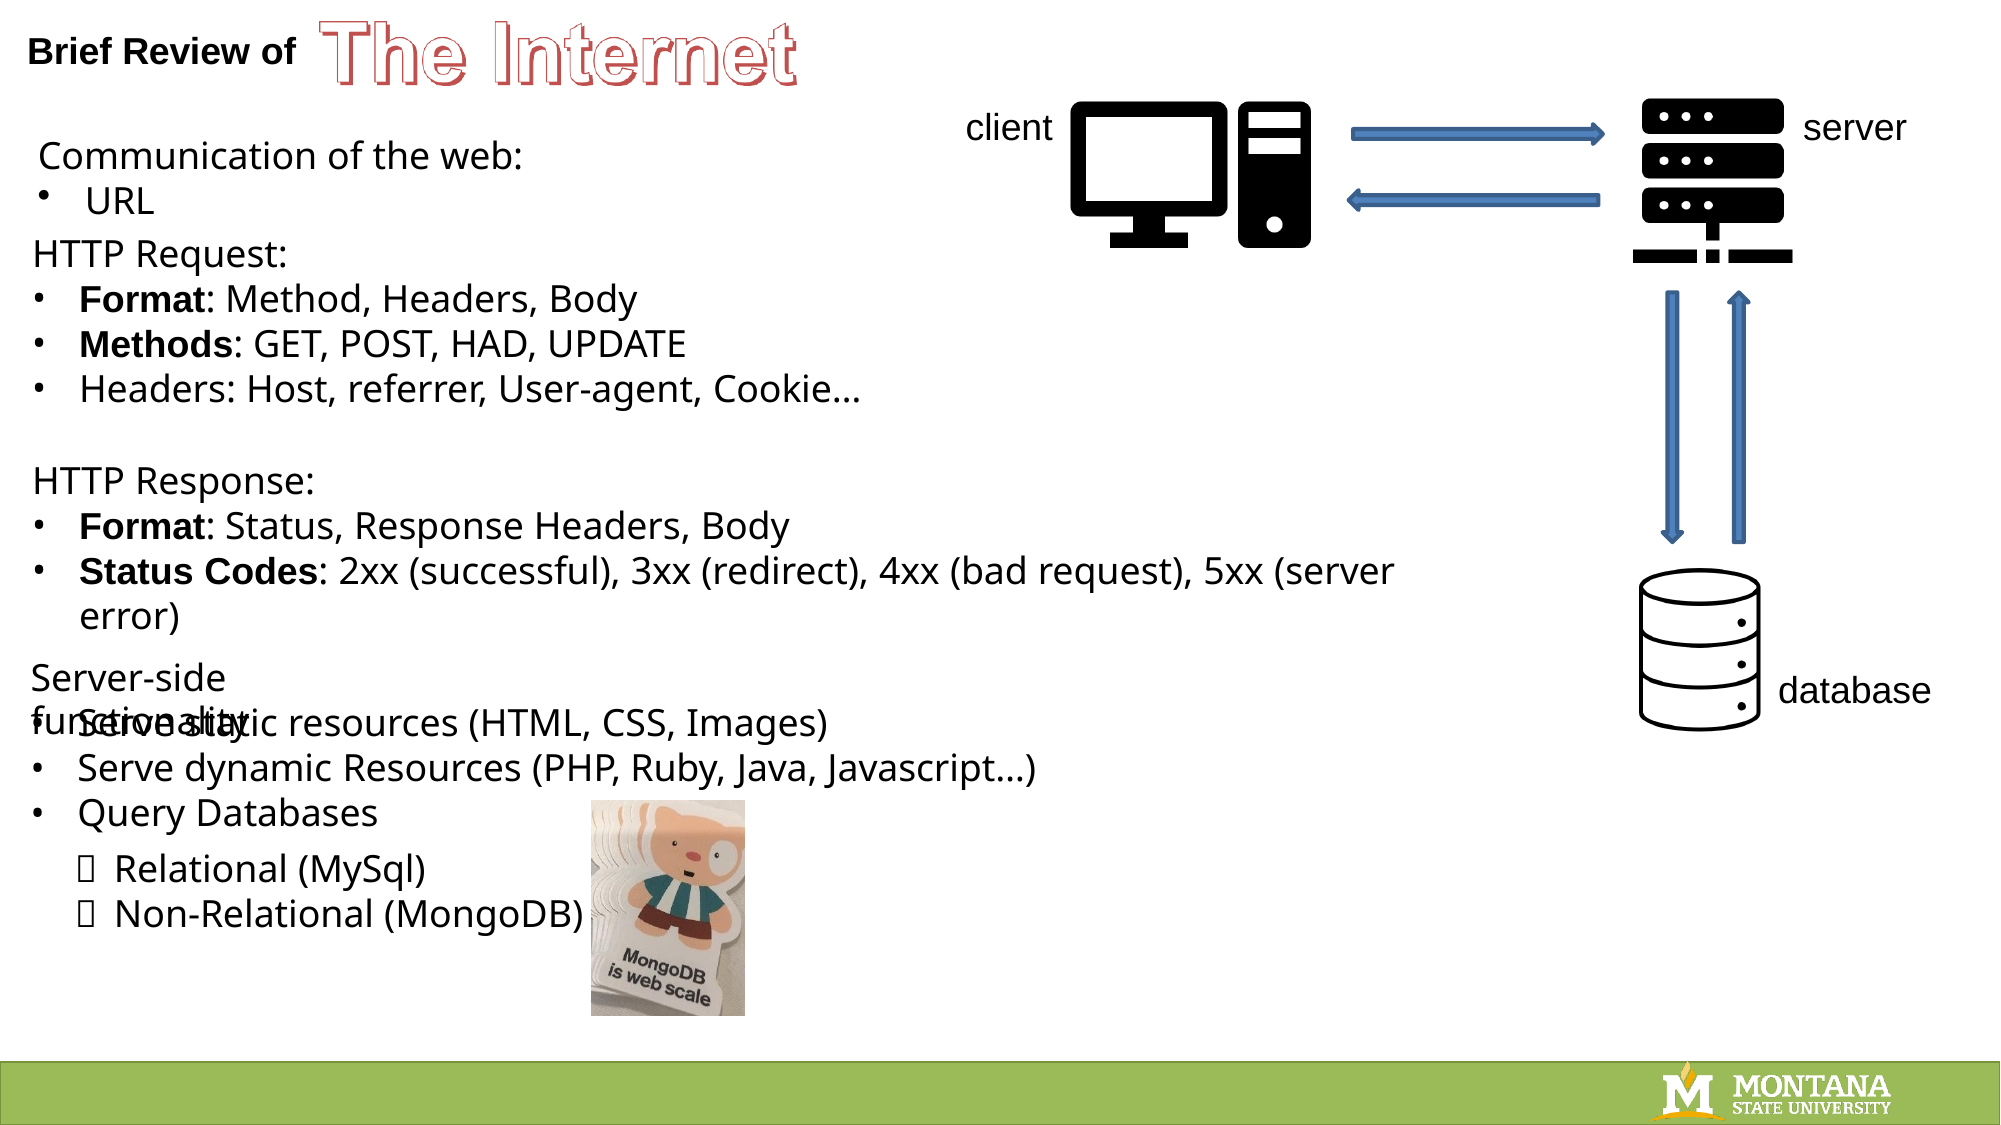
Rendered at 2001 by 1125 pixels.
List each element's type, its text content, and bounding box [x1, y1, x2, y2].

text_box server [1824, 95, 1923, 156]
text_box Serve static resources (HTML, CSS, Images) Serve dynamic Resources (PHP, Ruby, Java, Javascript…) Query Databases  Relational (MySql)  Non-Relational (MongoDB) [72, 699, 1066, 936]
text_box Server-side functionality [28, 654, 433, 742]
picture [1649, 1060, 1892, 1122]
picture [591, 799, 746, 1016]
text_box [1892, 1060, 2000, 1125]
picture [1605, 73, 1820, 288]
text_box Brief Review of [24, 24, 300, 72]
picture [1064, 49, 1316, 301]
text_box client [950, 95, 1059, 156]
picture [318, 20, 797, 86]
text_box [1727, 295, 1751, 545]
text_box [1346, 188, 1600, 212]
text_box [1351, 122, 1600, 146]
text_box • • • [28, 699, 46, 834]
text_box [0, 1060, 1647, 1125]
text_box [1660, 295, 1685, 545]
picture [1599, 547, 1800, 748]
text_box Communication of the web: URL HTTP Request: Format: Method, Headers, Body Methods: GET, POST, HAD, UPDATE Headers: Host, referrer, User-agent, Cookie… HTTP Response: Format: Status, Response Headers, Body Status Codes: 2xx (successful), 3xx (redirect), 4xx (bad request), 5xx (server error) [30, 130, 1471, 637]
text_box database [1806, 658, 1947, 719]
